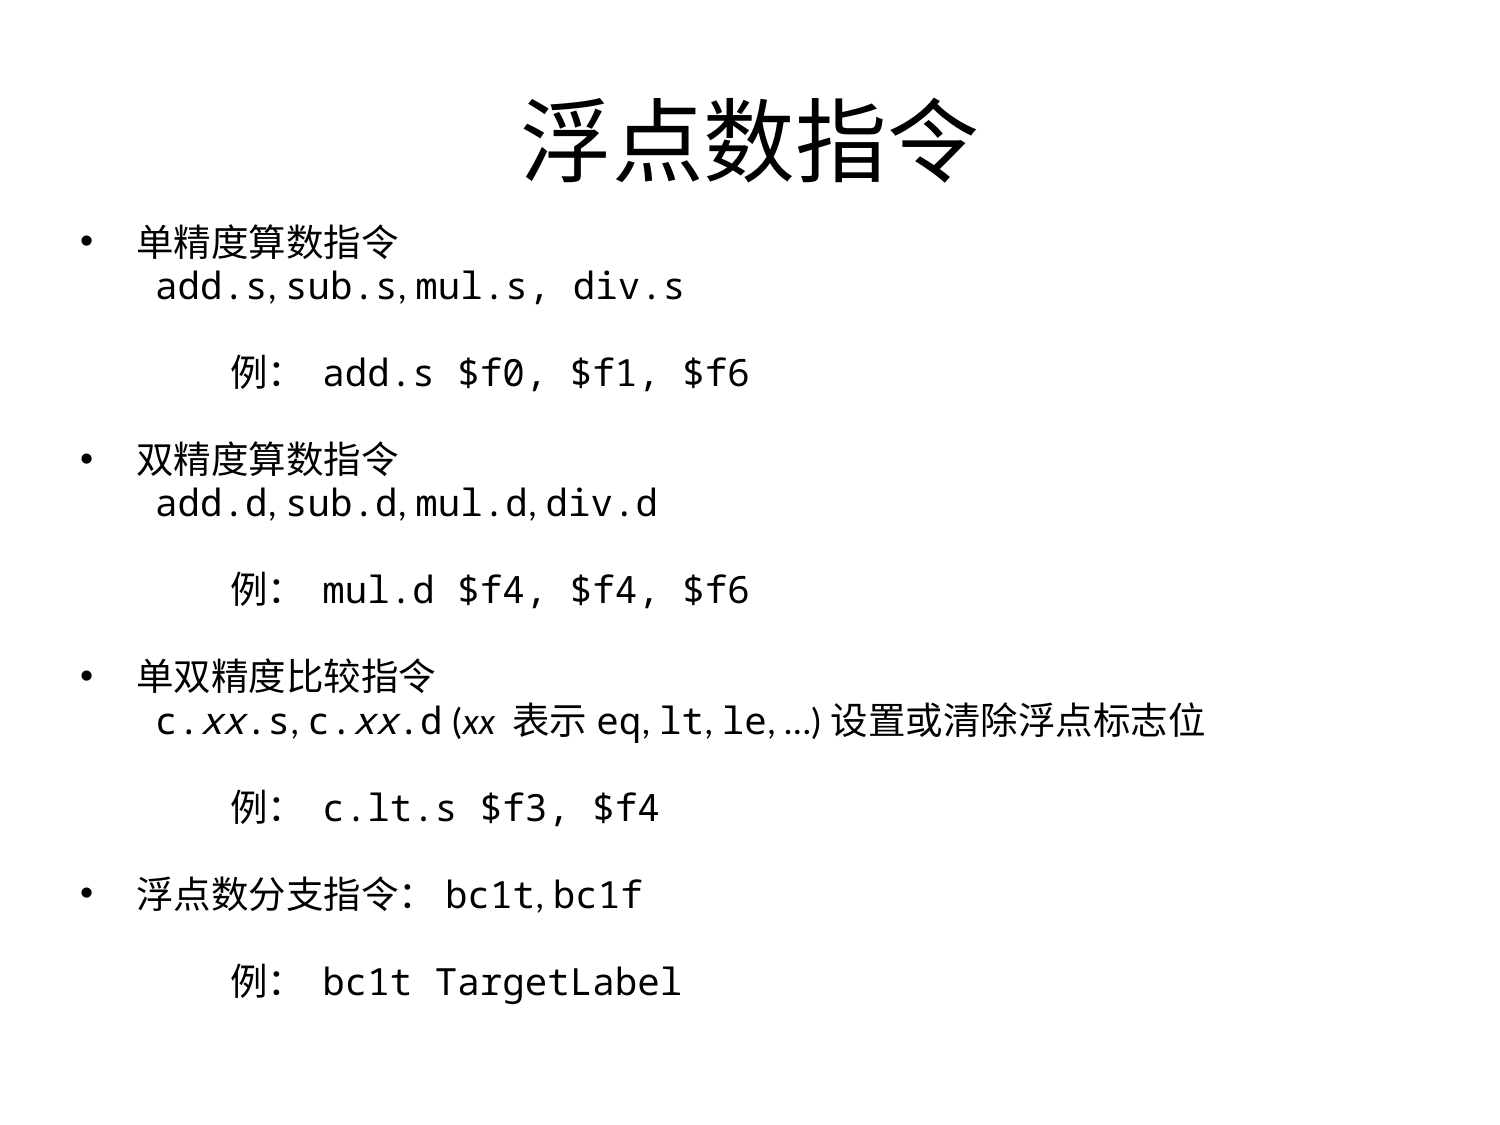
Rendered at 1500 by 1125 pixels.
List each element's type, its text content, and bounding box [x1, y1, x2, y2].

list 单精度算数指令 add.s, sub.s, mul.s, div.s 例： add.s $f0, $f1, $f6 双精度算数指令 add.d, sub.d, mul.d, div.d 例： mul.d $f4, $f4, $f6 单双精度比较指令 c.xx.s, c.xx.d (xx 表示eq, lt, le, …)设置或清除浮点标志位 例： c.lt.s $f3, $f4 浮点数分支指令：bc1t, bc1f 例： bc1t TargetLabel [64, 219, 1415, 1005]
title 浮点数指令 [75, 45, 1425, 233]
